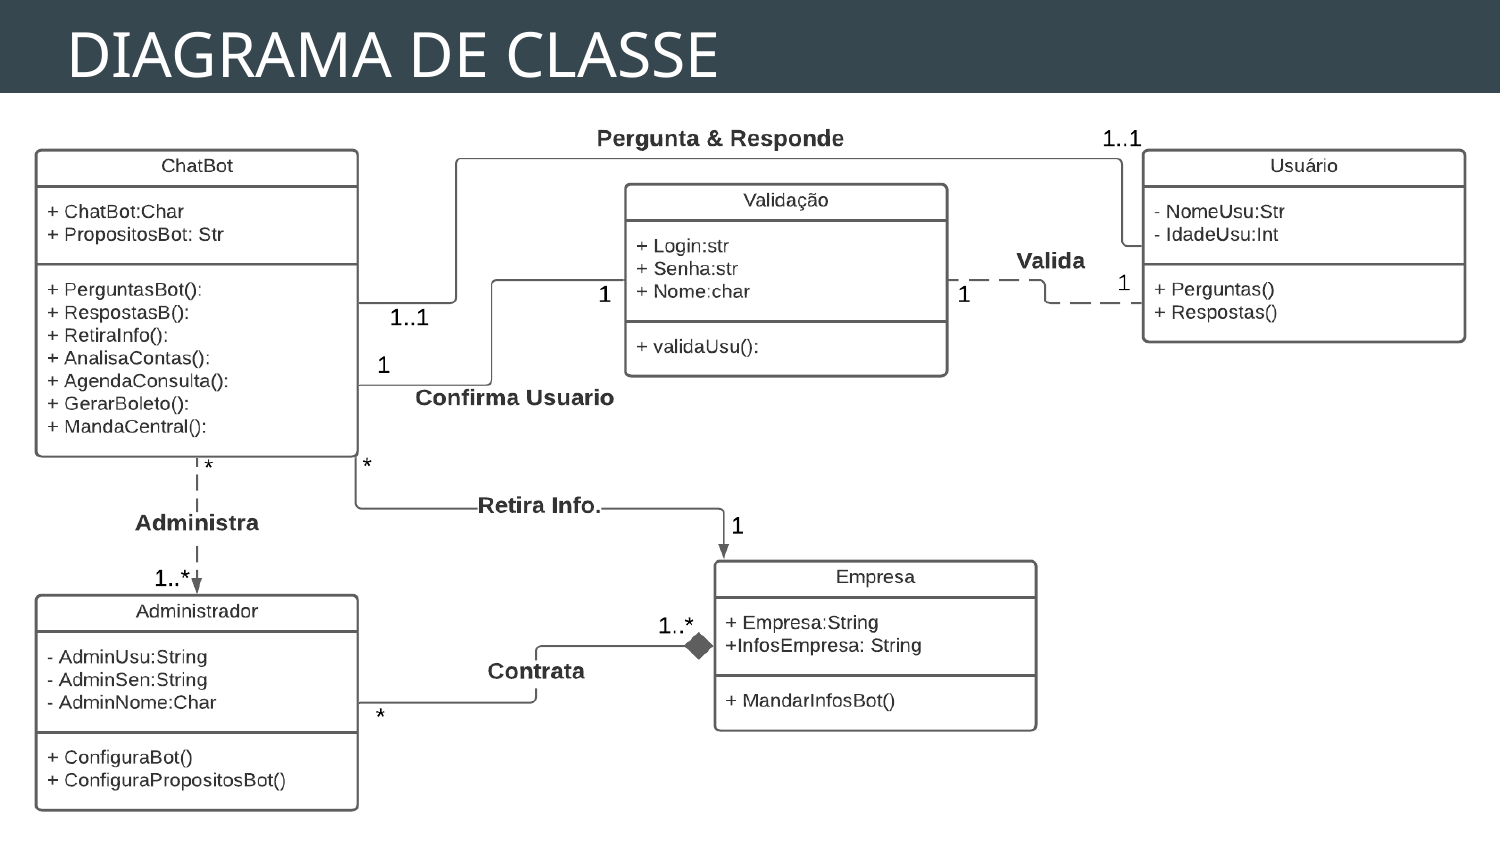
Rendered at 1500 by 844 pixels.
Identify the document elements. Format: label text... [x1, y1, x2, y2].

picture [0, 93, 1500, 844]
title DIAGRAMA DE CLASSE [51, 0, 1449, 92]
